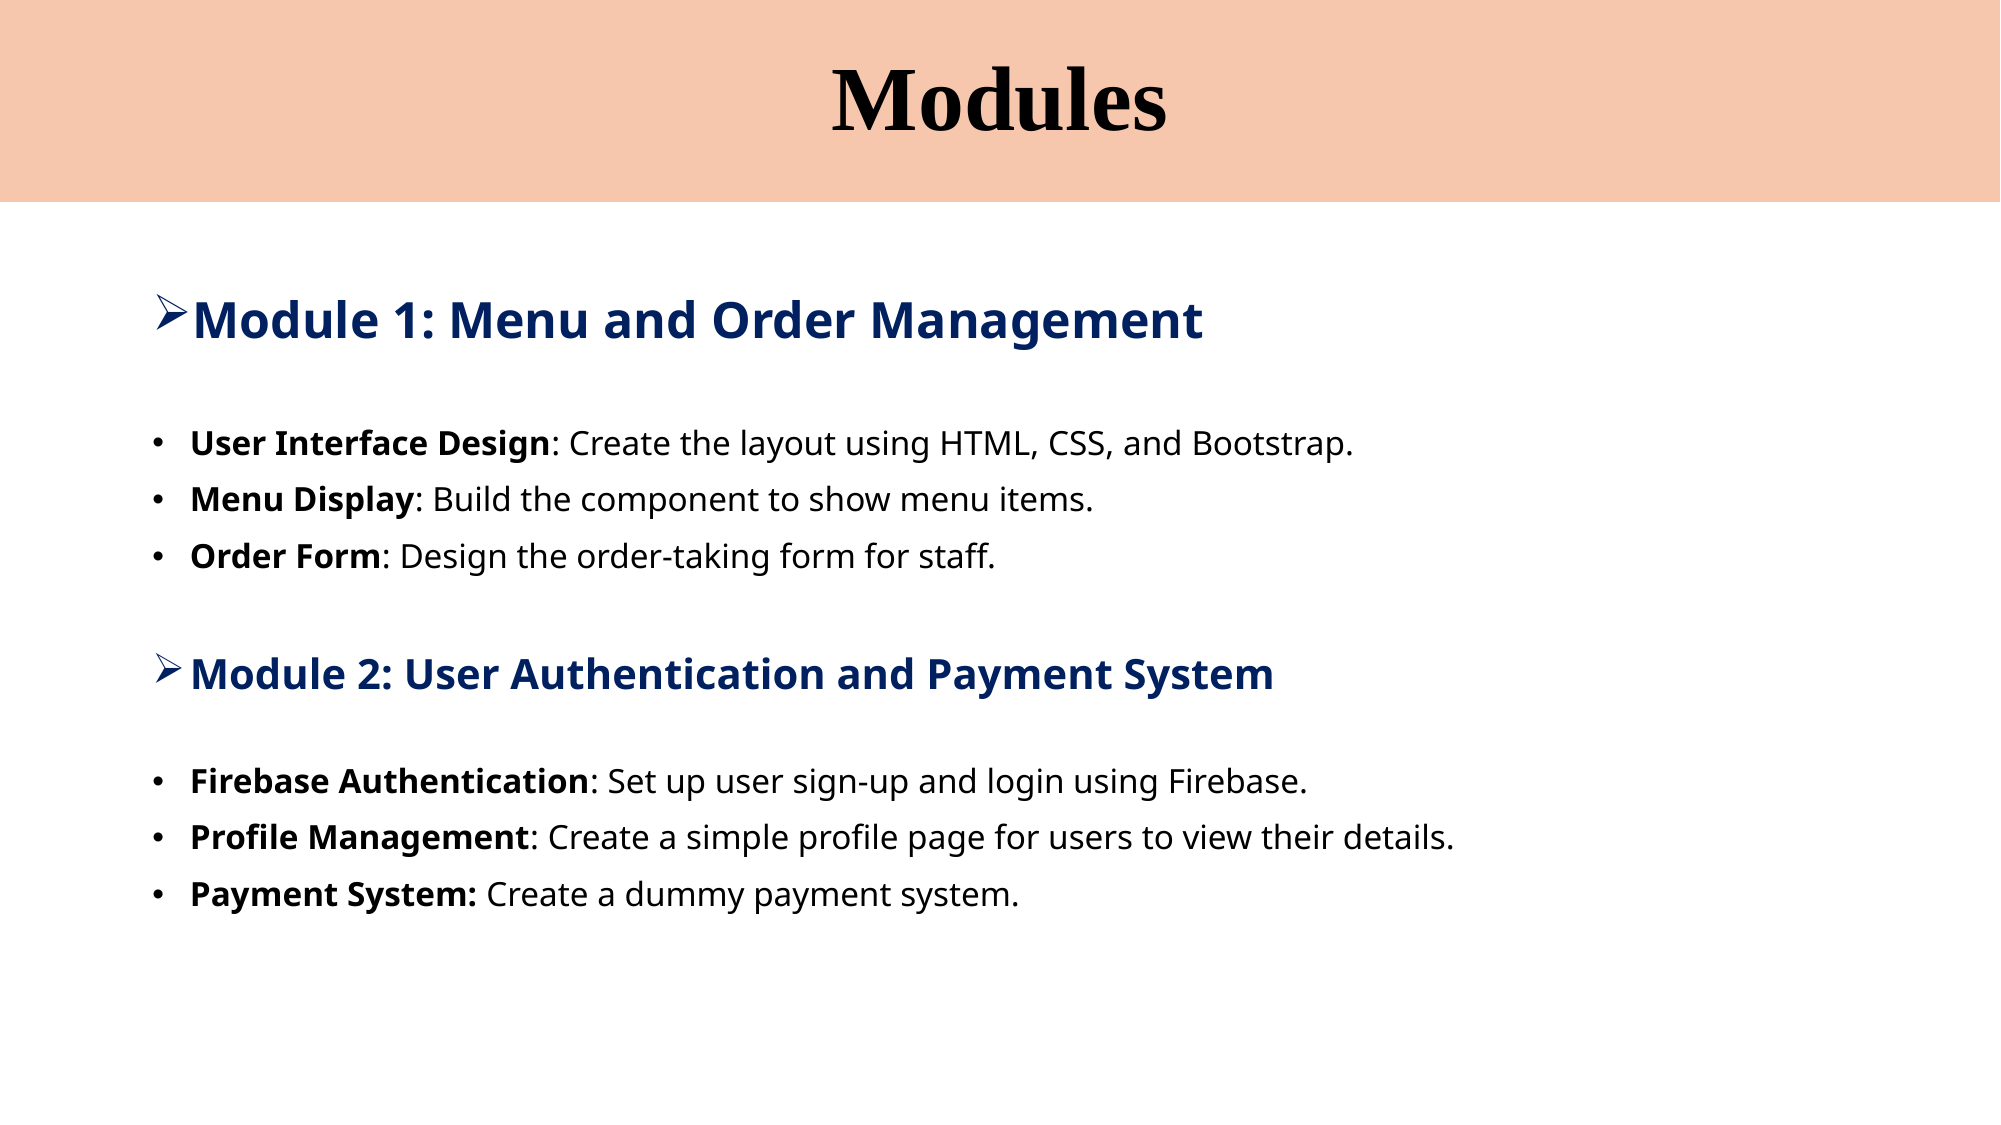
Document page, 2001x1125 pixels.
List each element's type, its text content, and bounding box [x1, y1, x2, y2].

list Module 1: Menu and Order Management User Interface Design: Create the layout using HTML, CSS, and Bootstrap. Menu Display: Build the component to show menu items. Order Form: Design the order-taking form for staff. Module 2: User Authentication and Payment System Firebase Authentication: Set up user sign-up and login using Firebase. Profile Management: Create a simple profile page for users to view their details. Payment System: Create a dummy payment system. [137, 287, 1863, 1067]
title Modules [0, 0, 2000, 202]
